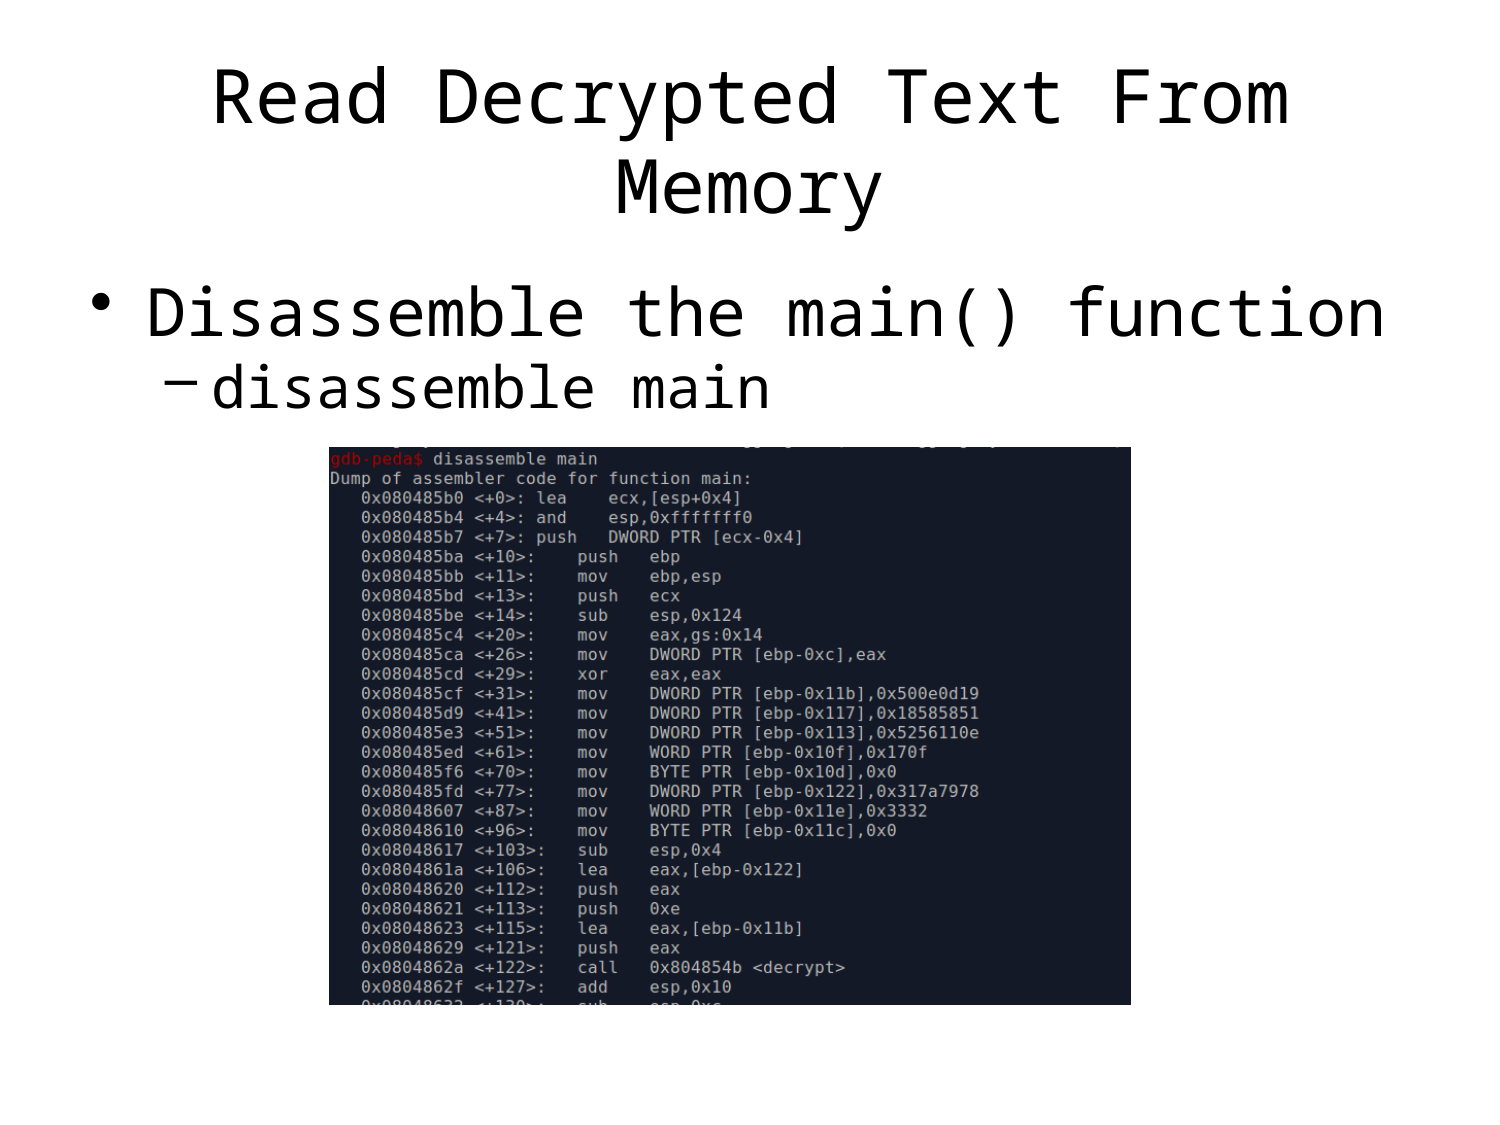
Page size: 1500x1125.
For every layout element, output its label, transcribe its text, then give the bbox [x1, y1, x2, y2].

title Read Decrypted Text From Memory [75, 45, 1425, 233]
picture [329, 446, 1131, 1006]
list Disassemble the main() function disassemble main [75, 262, 1425, 1005]
